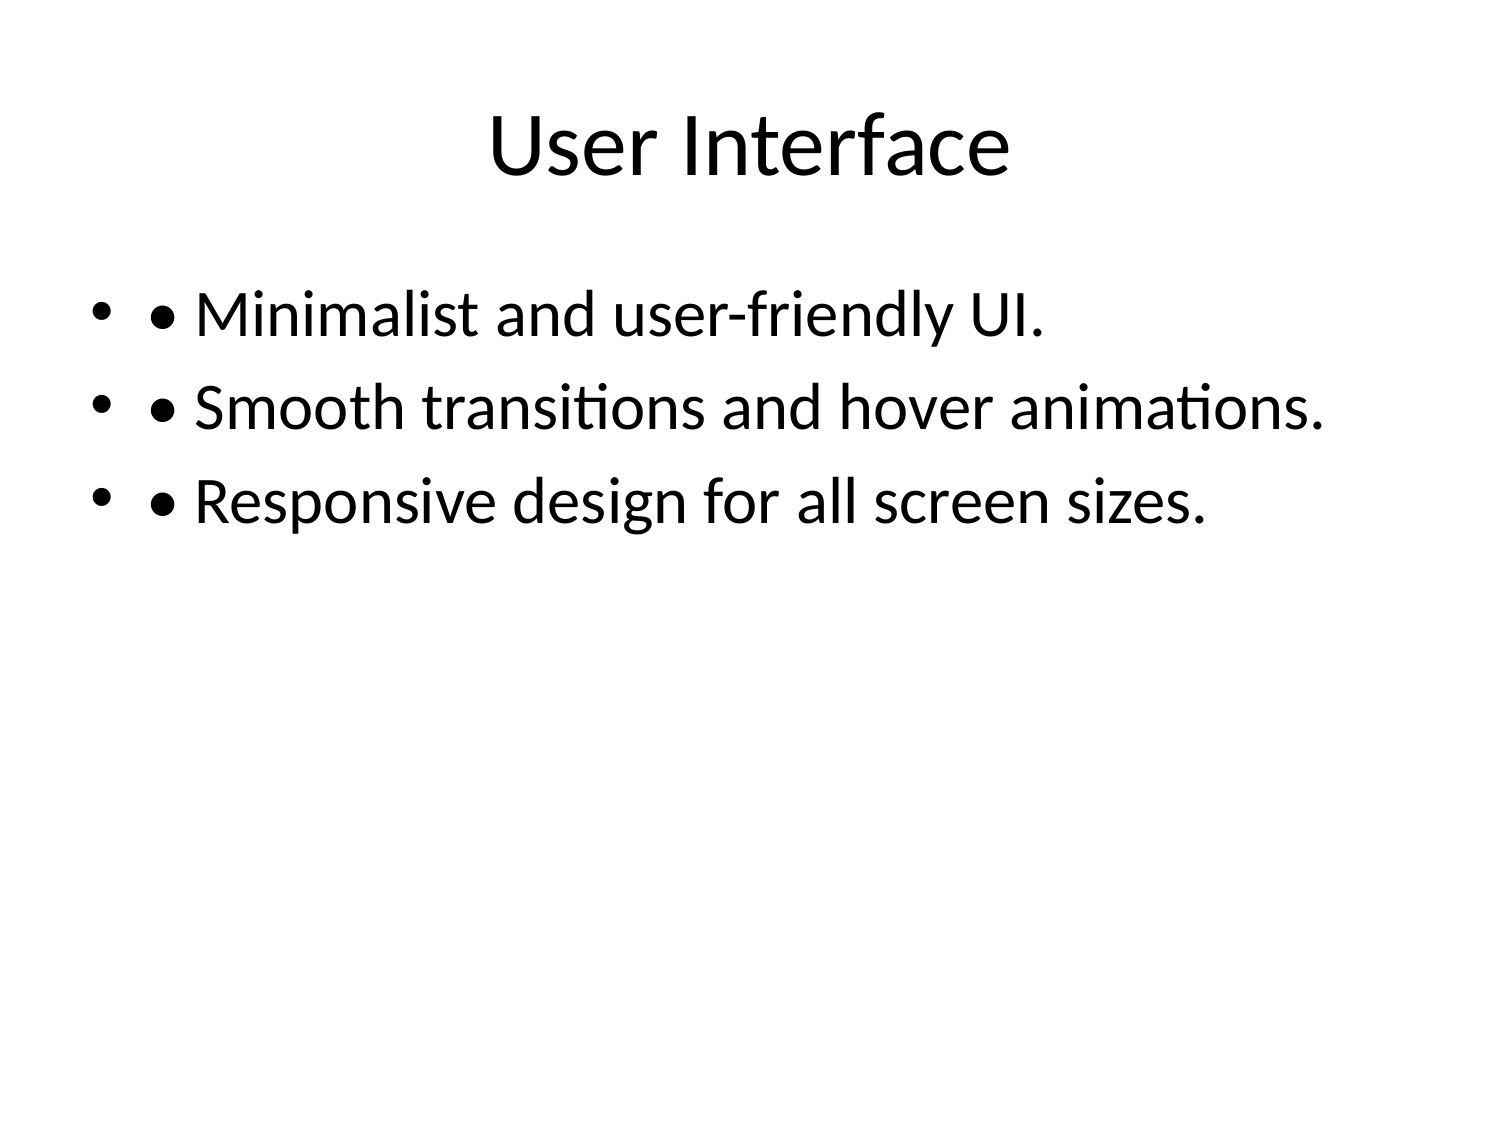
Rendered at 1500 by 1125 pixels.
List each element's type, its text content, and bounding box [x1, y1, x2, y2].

list • Minimalist and user-friendly UI. • Smooth transitions and hover animations. • Responsive design for all screen sizes. [75, 262, 1425, 1005]
title User Interface [75, 45, 1425, 233]
